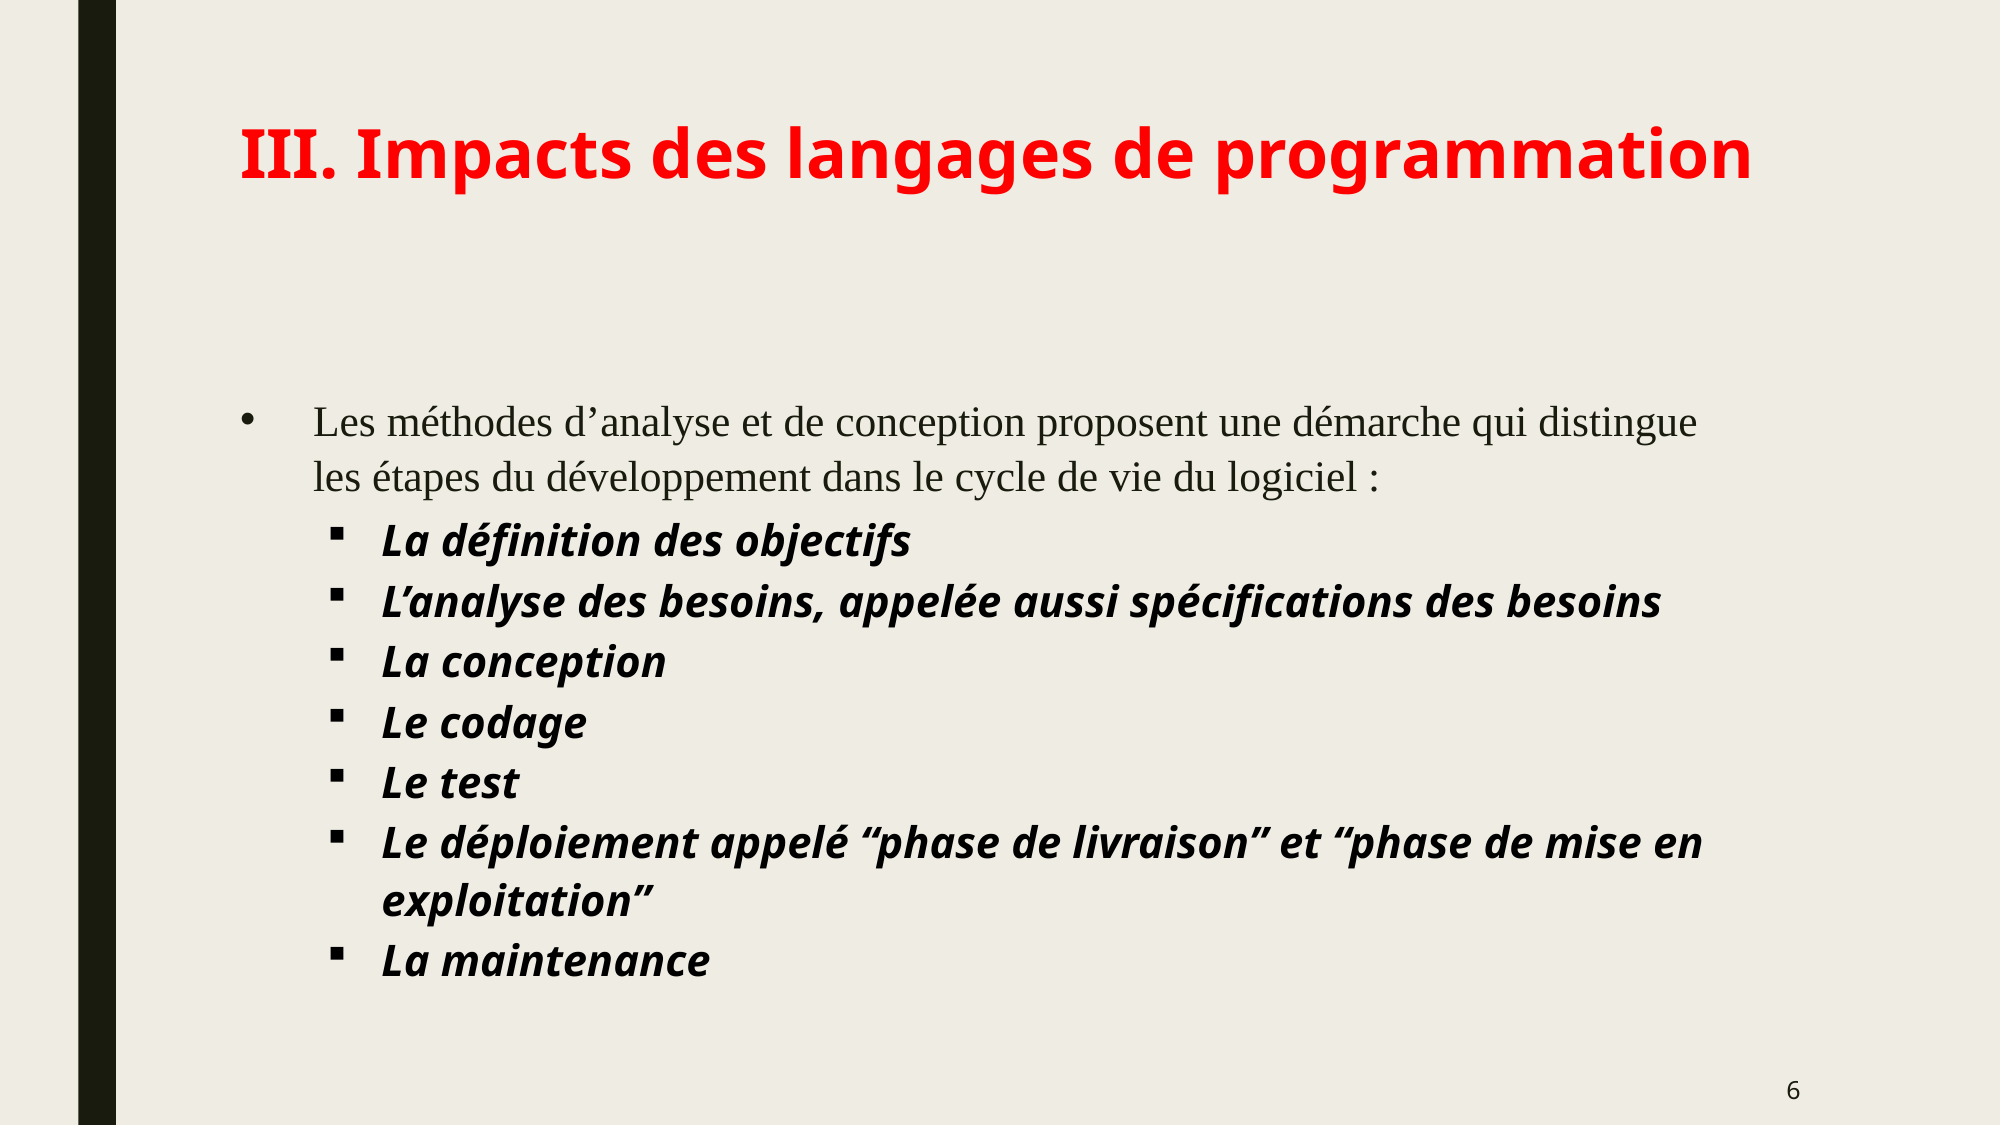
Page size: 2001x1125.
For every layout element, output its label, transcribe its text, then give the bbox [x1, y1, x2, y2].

title III. Impacts des langages de programmation [225, 112, 1800, 318]
list Les méthodes d’analyse et de conception proposent une démarche qui distingue les étapes du développement dans le cycle de vie du logiciel : La définition des objectifs L’analyse des besoins, appelée aussi spécifications des besoins La conception Le codage Le test Le déploiement appelé “phase de livraison” et “phase de mise en exploitation” La maintenance [225, 318, 1800, 1013]
slide_number 6 [1553, 1058, 1816, 1125]
